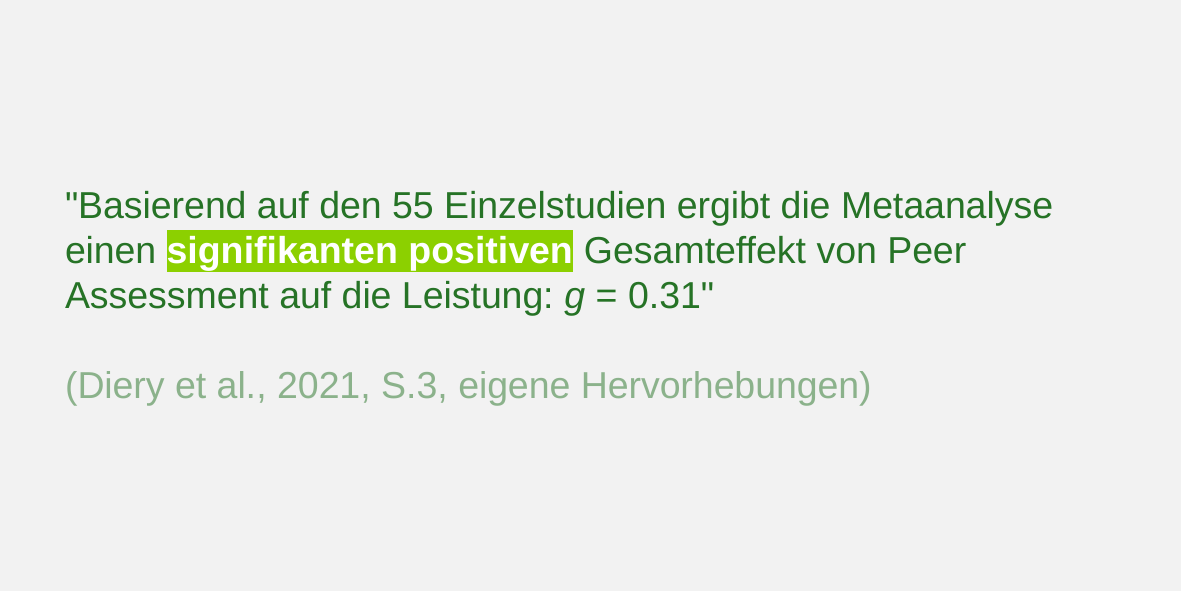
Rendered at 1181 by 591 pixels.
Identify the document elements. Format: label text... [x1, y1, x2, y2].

text_box "Basierend auf den 55 Einzelstudien ergibt die Metaanalyse einen signifikanten positiven Gesamteffekt von Peer Assessment auf die Leistung: g = 0.31" (Diery et al., 2021, S.3, eigene Hervorhebungen) [50, 174, 1131, 414]
